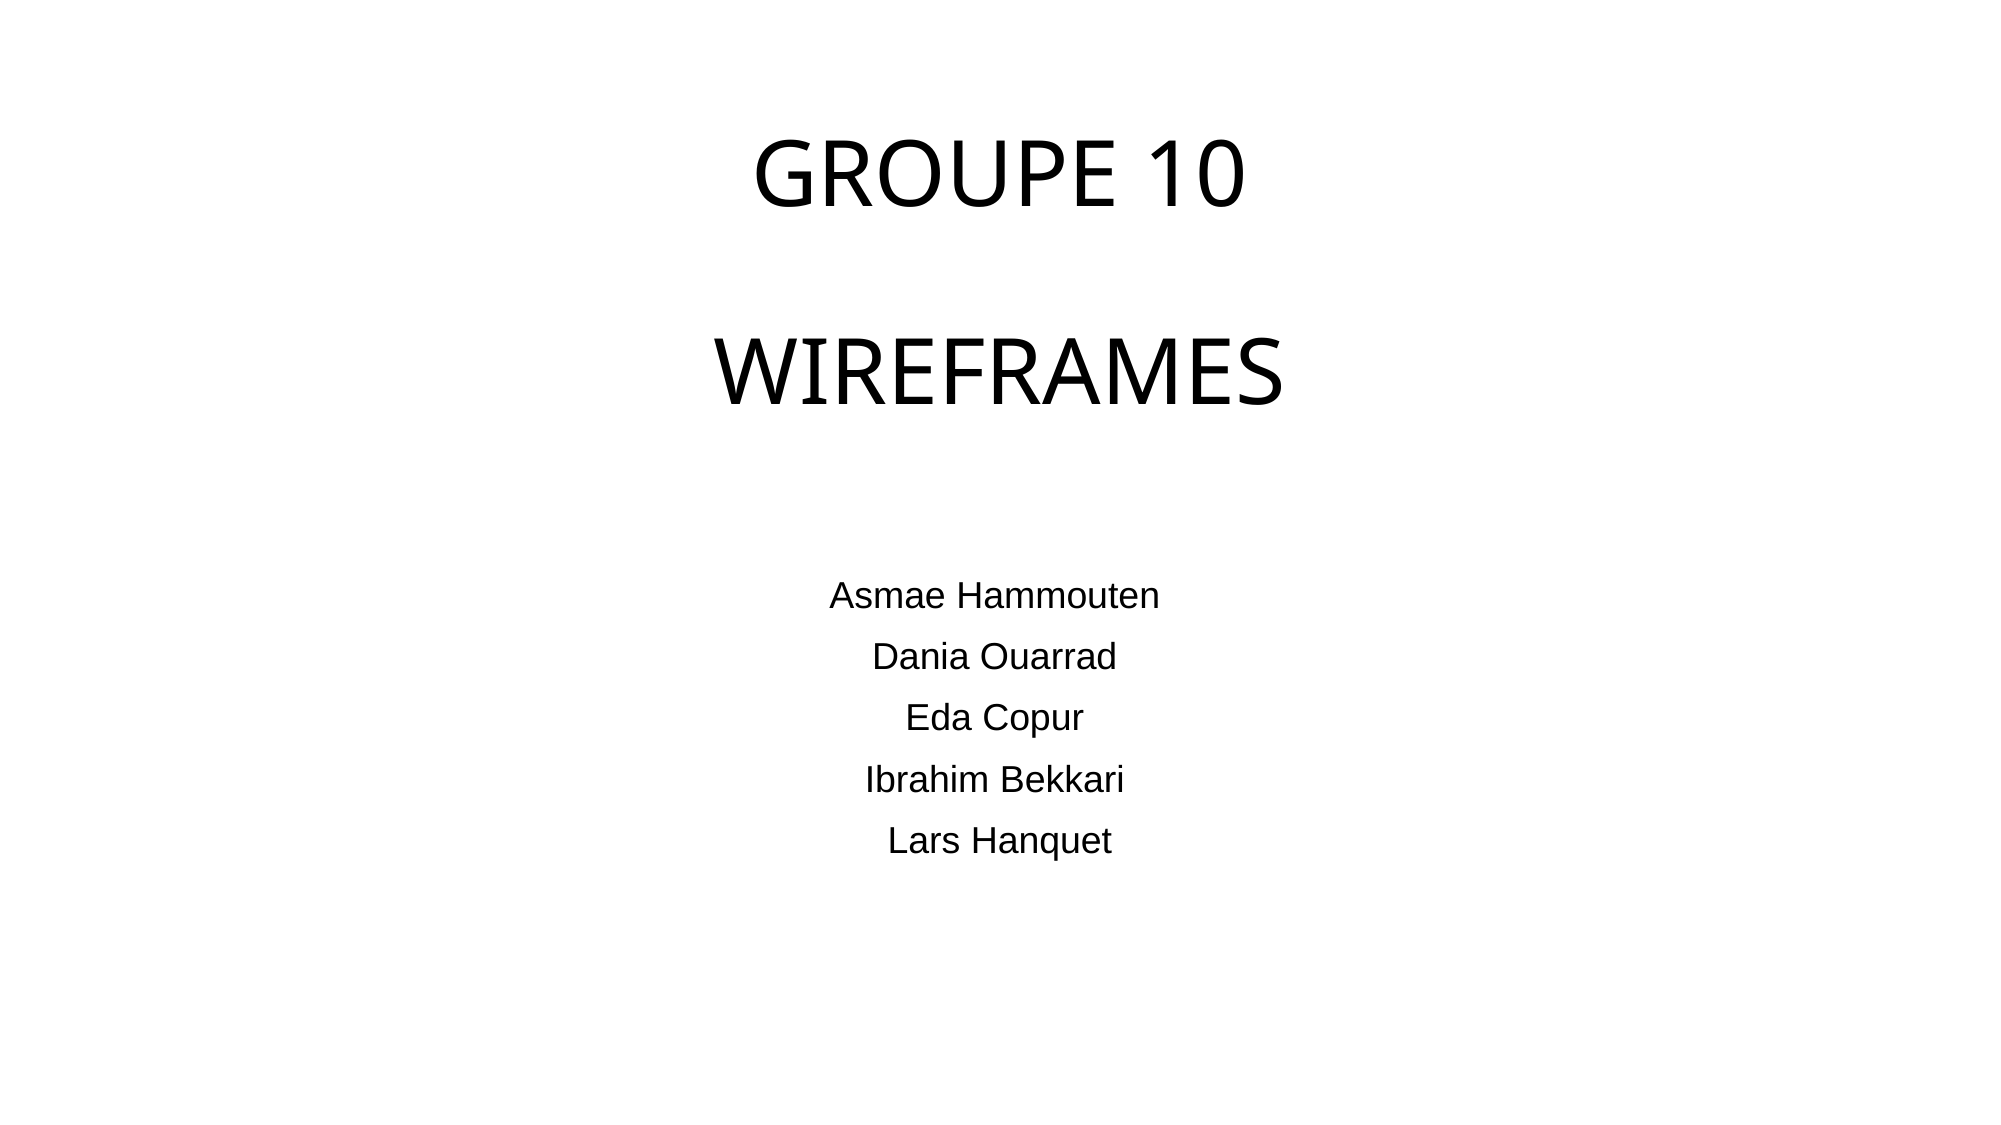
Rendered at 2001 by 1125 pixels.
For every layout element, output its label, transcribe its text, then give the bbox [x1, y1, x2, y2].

title GROUPE 10 WIREFRAMES [137, 103, 1863, 449]
list Asmae Hammouten Dania Ouarrad Eda Copur Ibrahim Bekkari Lars Hanquet [137, 568, 1863, 914]
